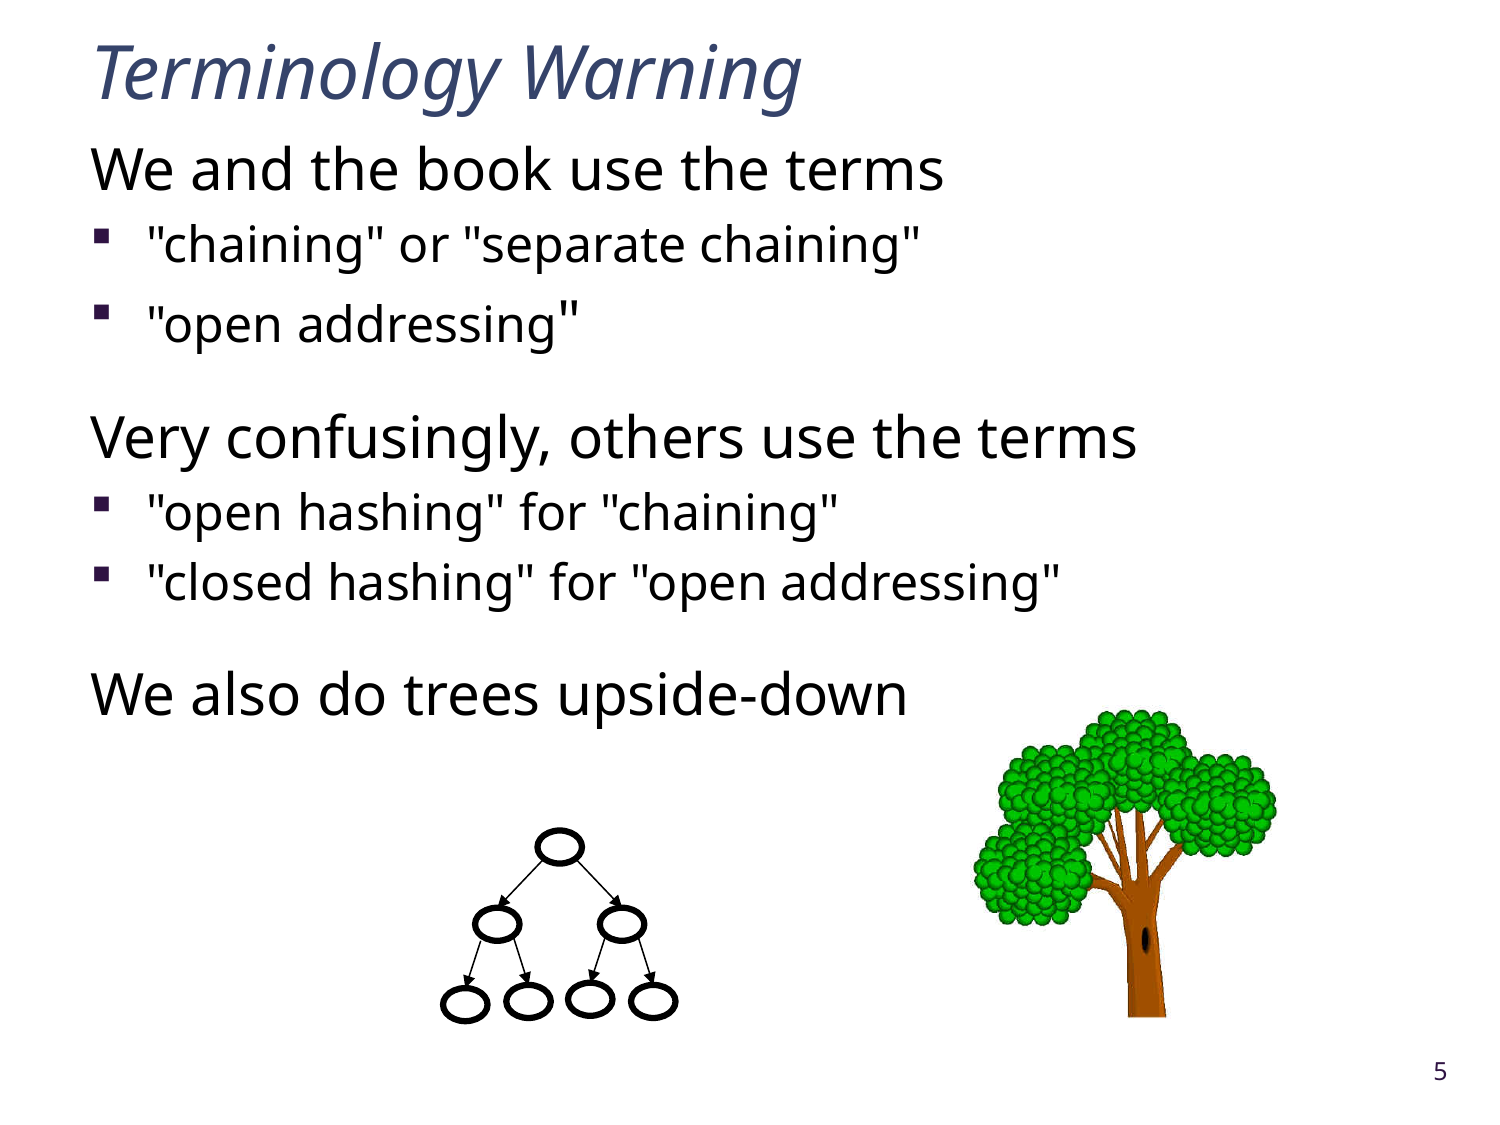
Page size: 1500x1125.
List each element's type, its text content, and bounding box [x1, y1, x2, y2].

slide_number 5 [1333, 1042, 1463, 1103]
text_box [442, 830, 676, 1022]
title Terminology Warning [75, 24, 1463, 105]
picture [970, 705, 1280, 1019]
list We and the book use the terms "chaining" or "separate chaining" "open addressing" Very confusingly, others use the terms "open hashing" for "chaining" "closed hashing" for "open addressing" We also do trees upside-down [75, 125, 1463, 1025]
